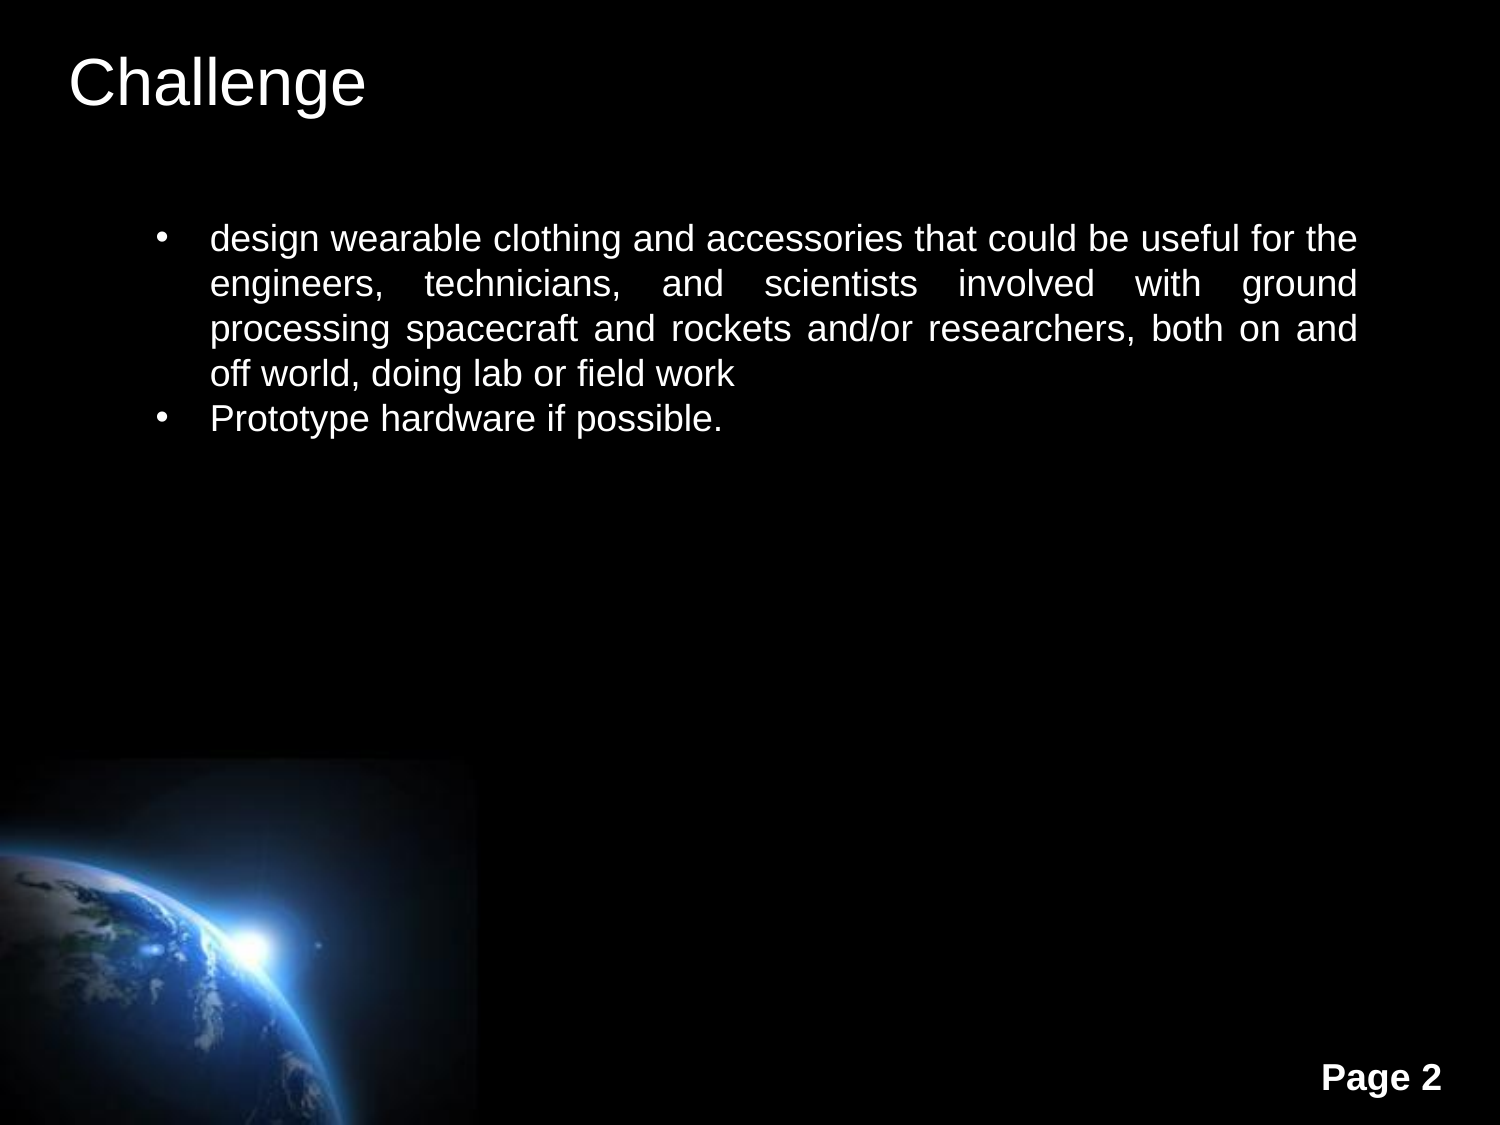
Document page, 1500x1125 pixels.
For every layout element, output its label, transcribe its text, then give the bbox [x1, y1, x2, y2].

text_box design wearable clothing and accessories that could be useful for the engineers, technicians, and scientists involved with ground processing spacecraft and rockets and/or researchers, both on and off world, doing lab or field work Prototype hardware if possible. [123, 184, 1388, 894]
picture [0, 0, 1500, 1125]
text_box Challenge [53, 31, 387, 127]
